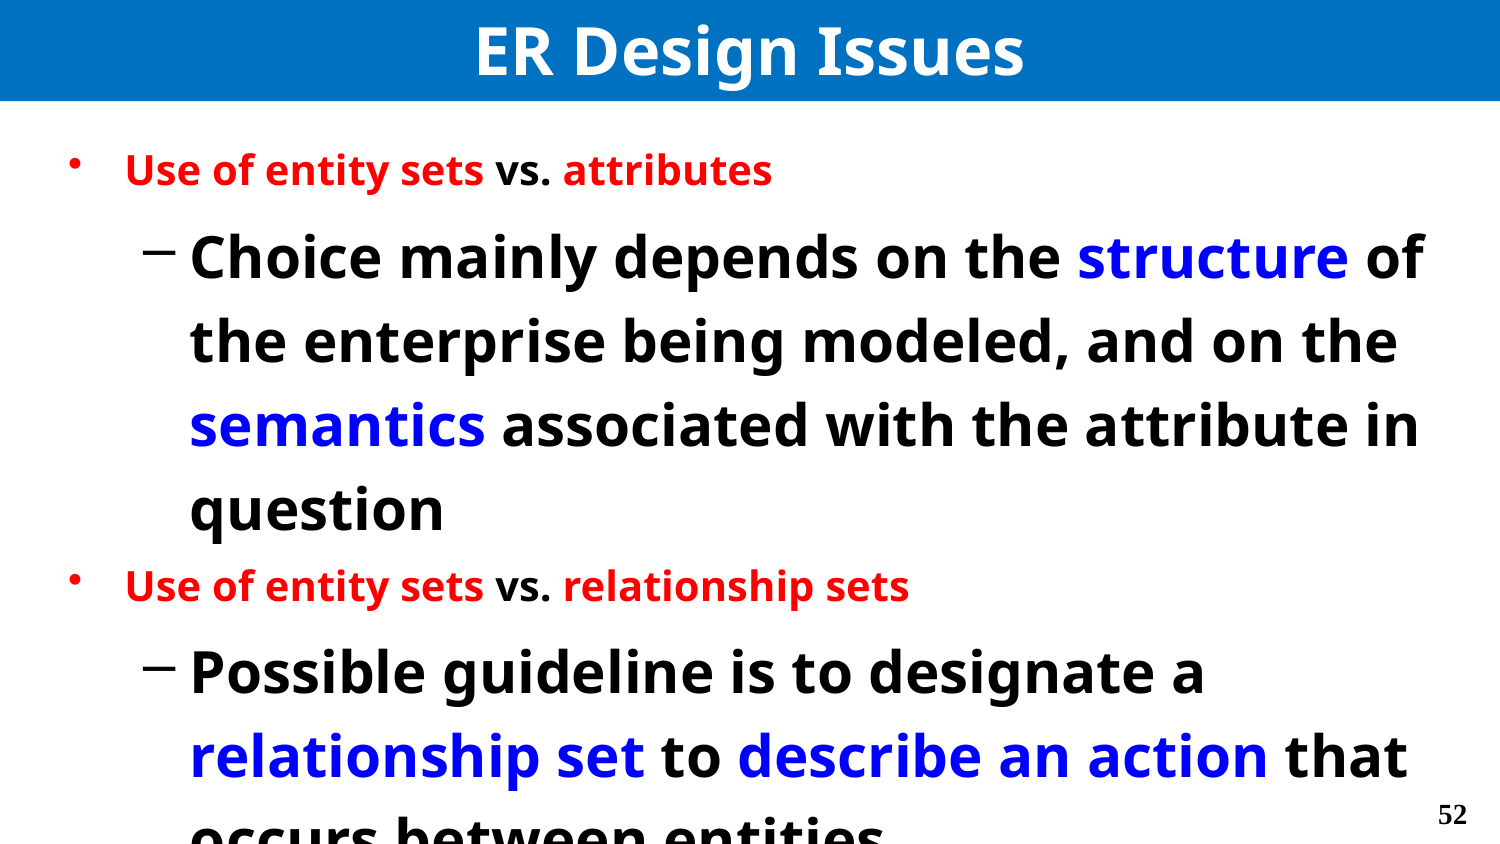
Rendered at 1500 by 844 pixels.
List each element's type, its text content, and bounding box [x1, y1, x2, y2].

title ER Design Issues [0, 0, 1500, 102]
list Use of entity sets vs. attributes Choice mainly depends on the structure of the enterprise being modeled, and on the semantics associated with the attribute in question Use of entity sets vs. relationship sets Possible guideline is to designate a relationship set to describe an action that occurs between entities Binary versus n-ary relationship sets Placement of relationship attributes [53, 126, 1483, 777]
